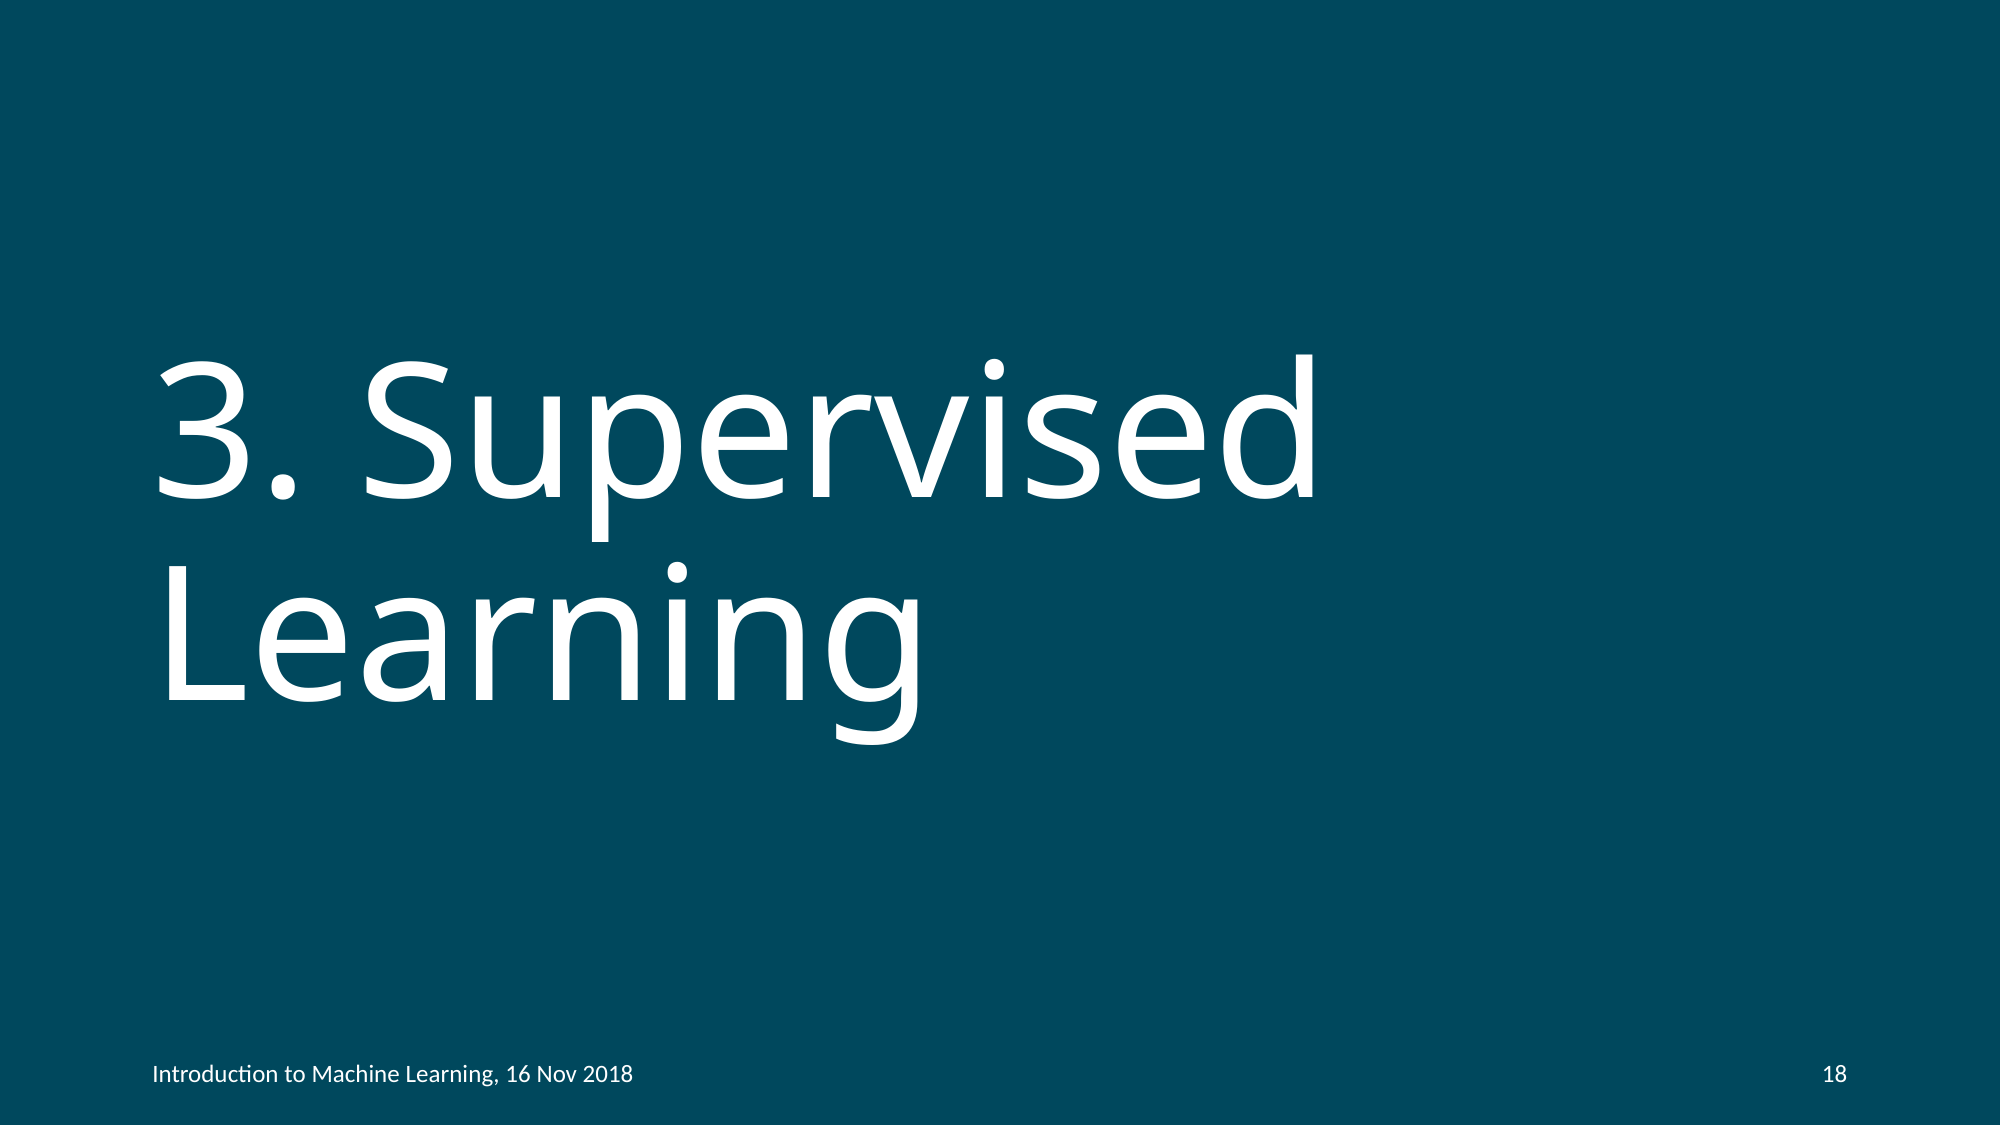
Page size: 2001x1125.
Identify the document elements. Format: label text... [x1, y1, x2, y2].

title 3. Supervised Learning [136, 280, 1862, 749]
slide_number 18 [1412, 1042, 1863, 1103]
footer Introduction to Machine Learning, 16 Nov 2018 [137, 1042, 813, 1103]
